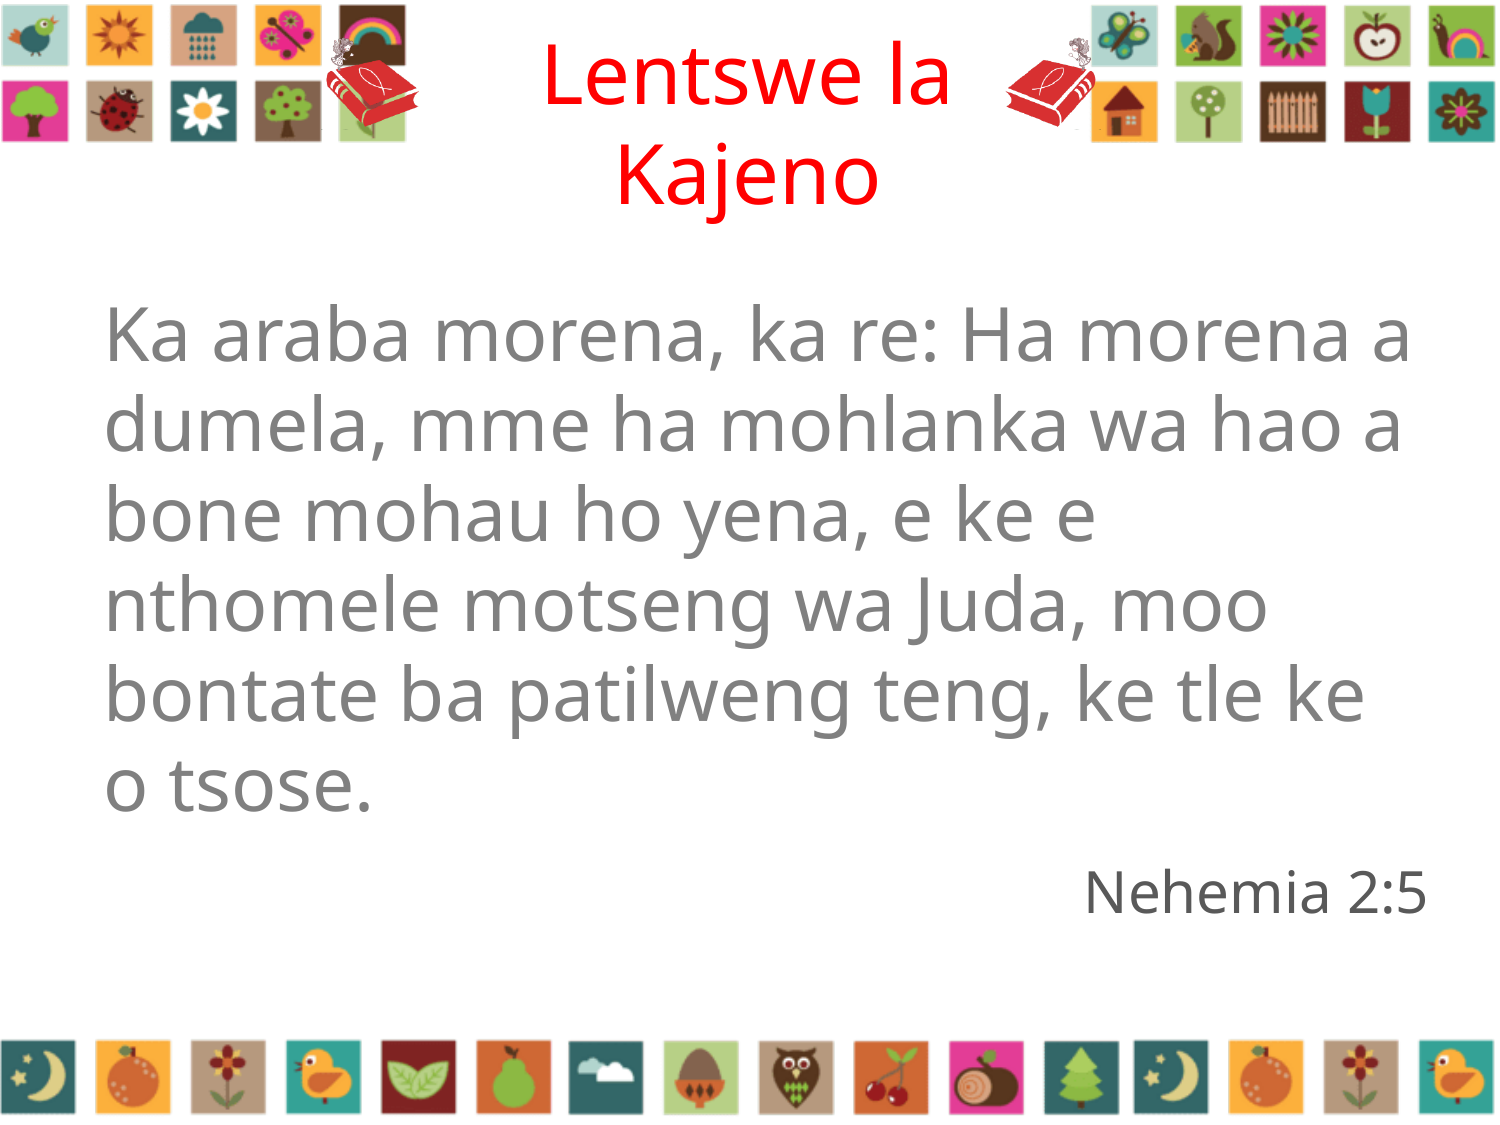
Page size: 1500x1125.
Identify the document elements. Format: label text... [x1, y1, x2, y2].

picture [974, 3, 1500, 150]
picture [0, 3, 451, 150]
text_box Ka araba morena, ka re: Ha morena a dumela, mme ha mohlanka wa hao a bone mohau ho yena, e ke e nthomele motseng wa Juda, moo bontate ba patilweng teng, ke tle ke o tsose. [88, 278, 1436, 834]
text_box Nehemia 2:5 [812, 848, 1444, 933]
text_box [0, 1028, 1500, 1118]
text_box Lentswe la Kajeno [414, 13, 1080, 229]
